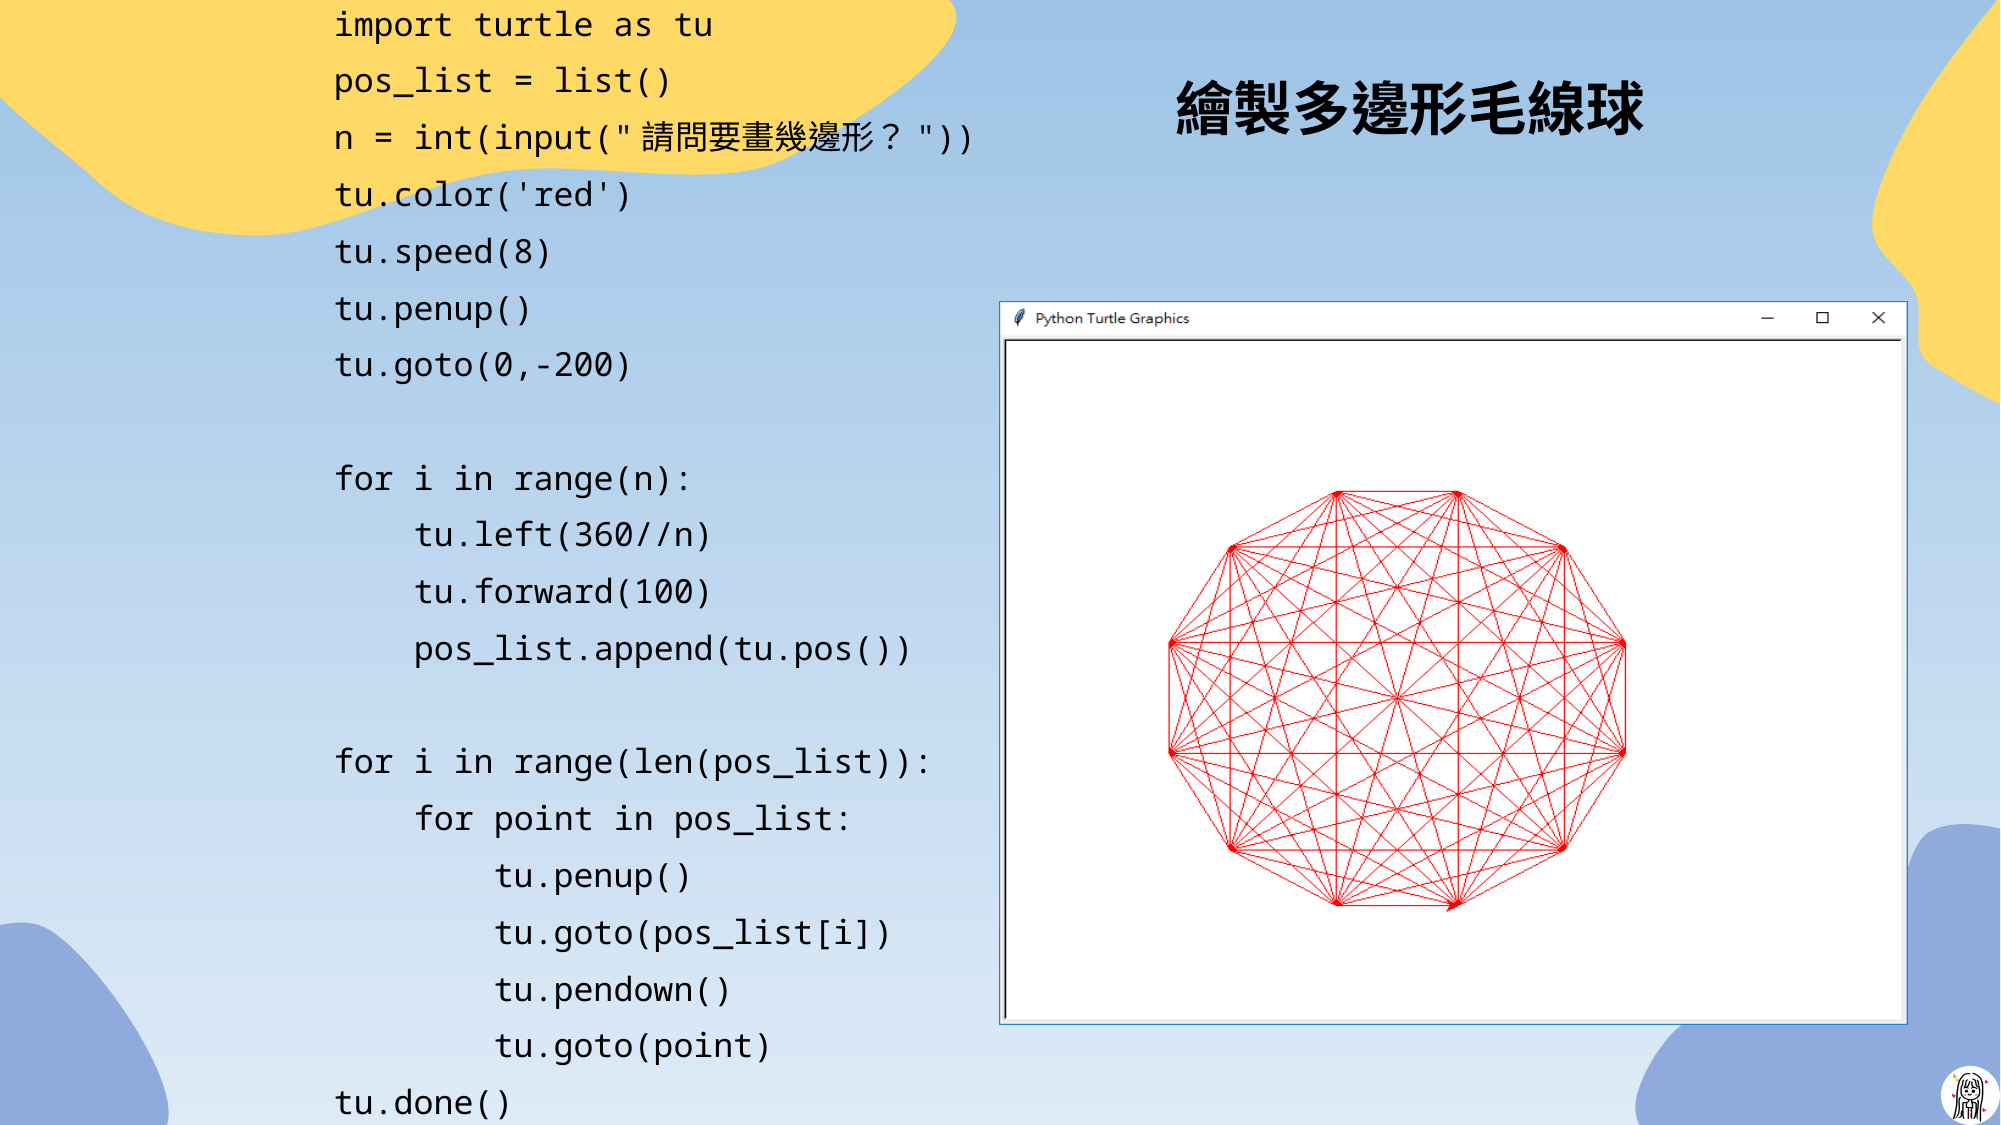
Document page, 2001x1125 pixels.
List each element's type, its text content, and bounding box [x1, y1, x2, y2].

slide_number 11 [1412, 1042, 1863, 1103]
list import turtle as tu pos_list = list() n = int(input("請問要畫幾邊形？")) tu.color('red') tu.speed(8) tu.penup() tu.goto(0,-200) for i in range(n): tu.left(360//n) tu.forward(100) pos_list.append(tu.pos()) for i in range(len(pos_list)): for point in pos_list: tu.penup() tu.goto(pos_list[i]) tu.pendown() tu.goto(point) tu.done() [318, 0, 1022, 1125]
title 繪製多邊形毛線球 [1160, 71, 1863, 152]
picture [999, 301, 1908, 1025]
picture [1940, 1065, 2000, 1125]
